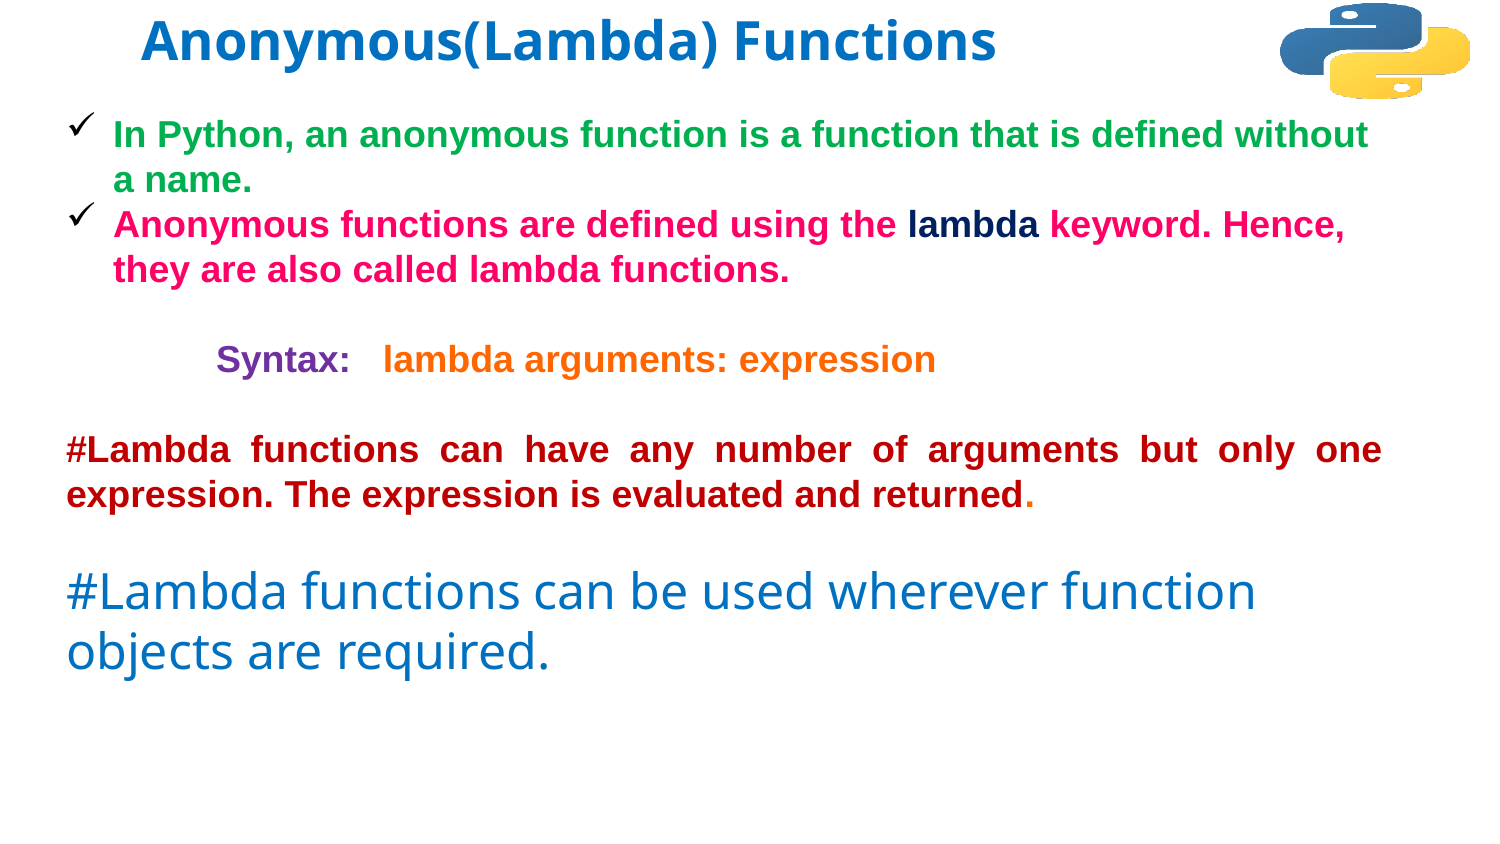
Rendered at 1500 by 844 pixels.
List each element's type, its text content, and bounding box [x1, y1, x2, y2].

text_box In Python, an anonymous function is a function that is defined without a name. Anonymous functions are defined using the lambda keyword. Hence, they are also called lambda functions. Syntax: lambda arguments: expression #Lambda functions can have any number of arguments but only one expression. The expression is evaluated and returned. #Lambda functions can be used wherever function objects are required. [51, 102, 1399, 687]
text_box Anonymous(Lambda) Functions [10, 0, 1130, 47]
picture [1279, 3, 1470, 99]
